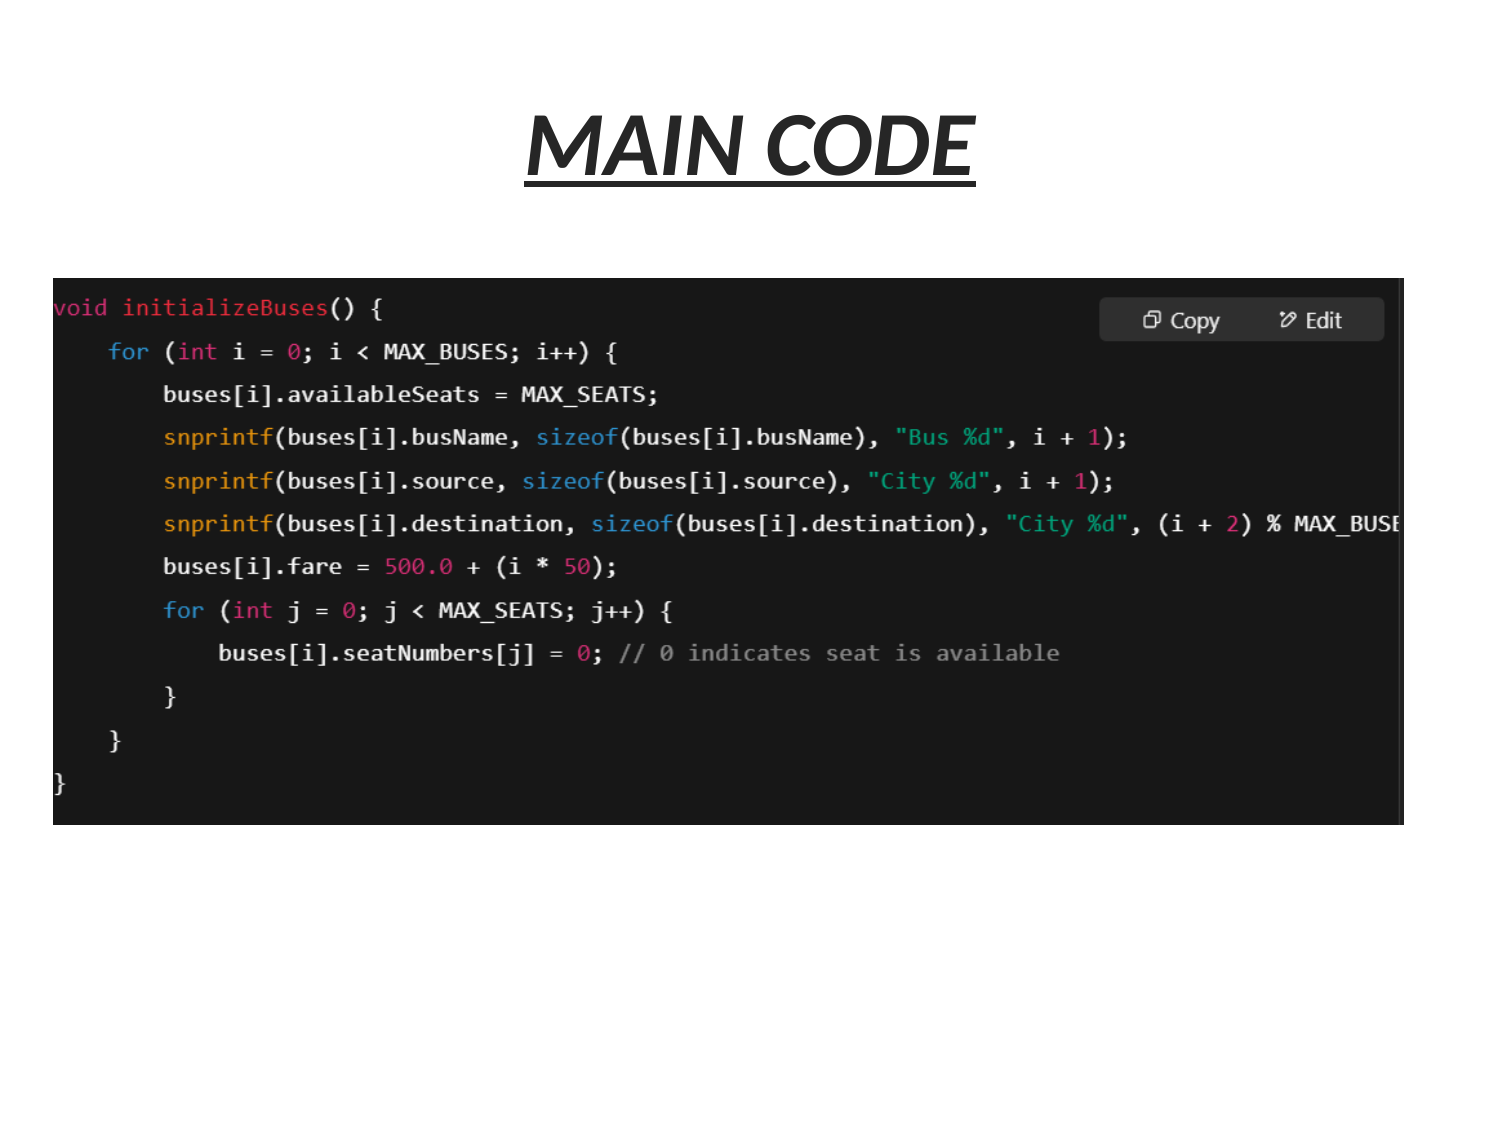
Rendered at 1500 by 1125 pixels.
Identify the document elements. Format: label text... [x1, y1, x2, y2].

title MAIN CODE [75, 45, 1425, 233]
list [52, 278, 1404, 825]
